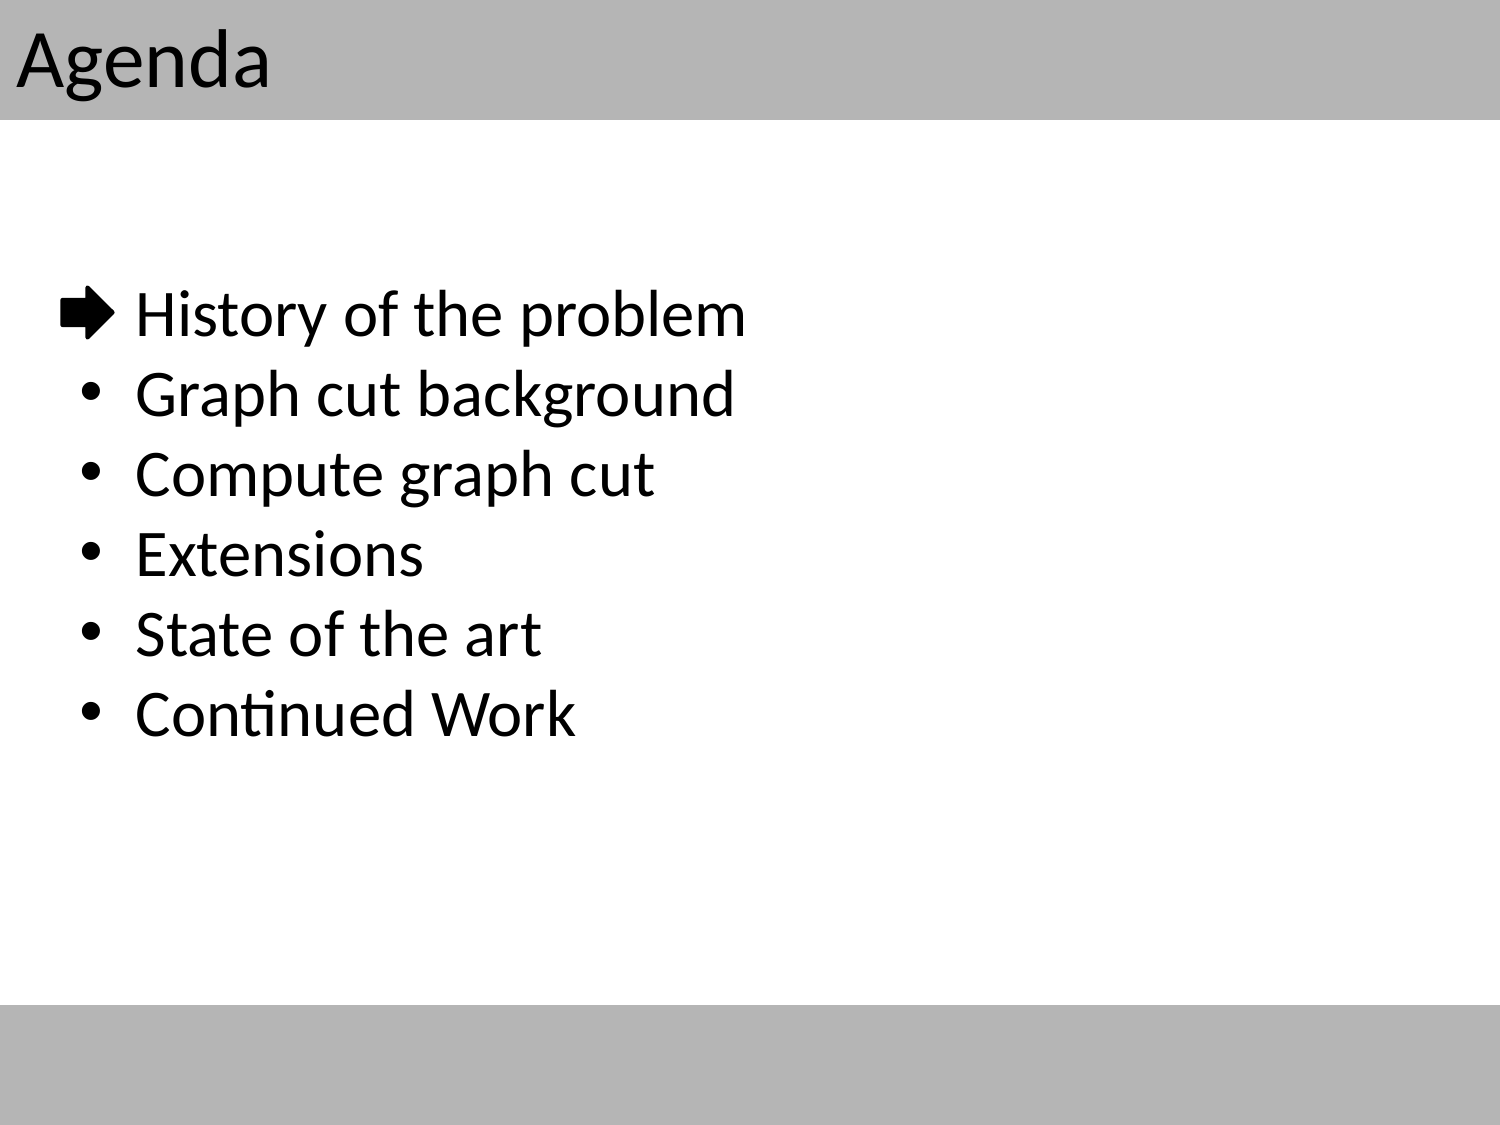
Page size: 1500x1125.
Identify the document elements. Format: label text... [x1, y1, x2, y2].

text_box Agenda [1, 0, 288, 112]
text_box History of the problem Graph cut background Compute graph cut Extensions State of the art Continued Work [64, 182, 764, 758]
text_box [60, 297, 64, 328]
picture [0, 0, 1500, 1125]
